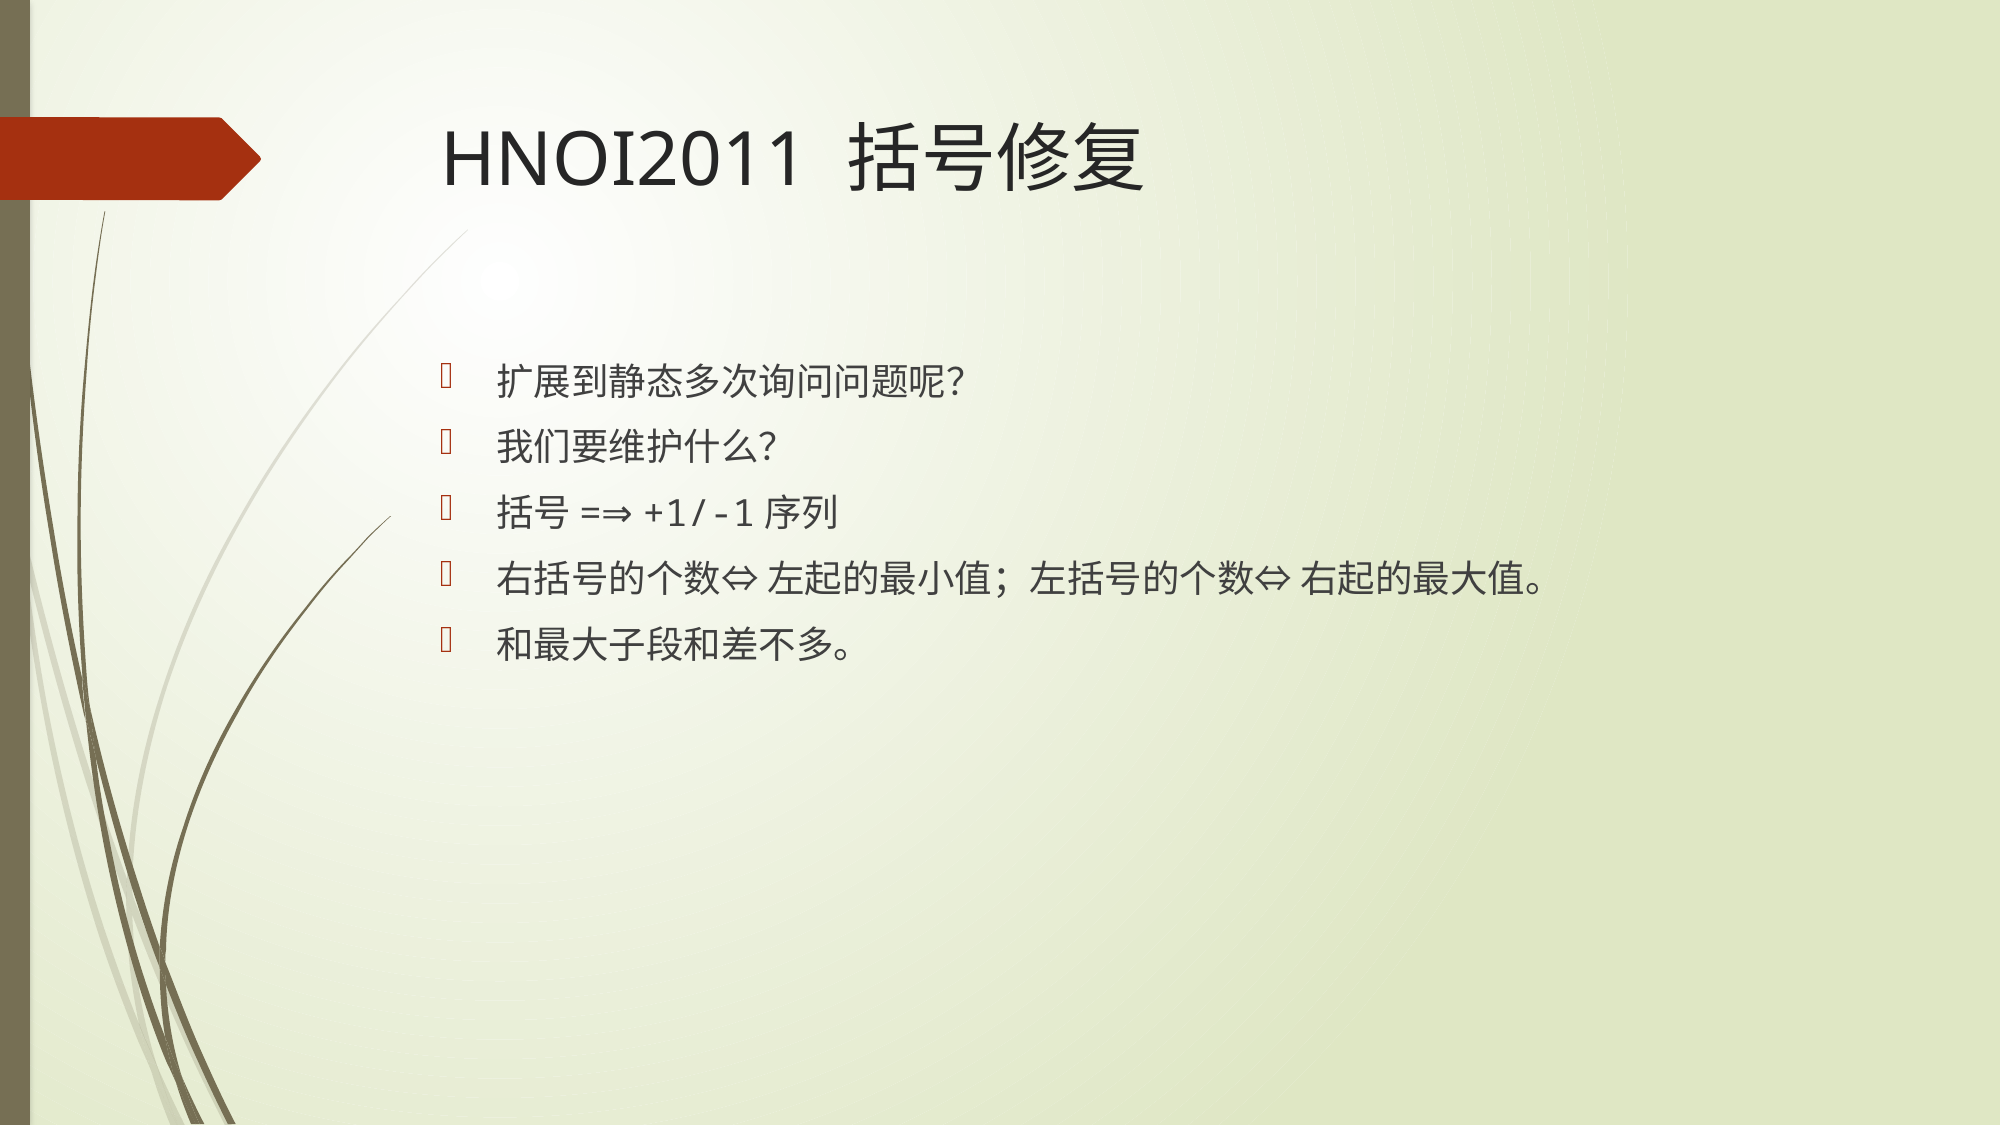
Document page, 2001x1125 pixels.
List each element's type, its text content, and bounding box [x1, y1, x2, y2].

title HNOI2011 括号修复 [425, 102, 1888, 313]
list 扩展到静态多次询问问题呢？ 我们要维护什么？ 括号=⇒ +1/-1序列 右括号的个数⇔ 左起的最小值；左括号的个数⇔ 右起的最大值。 和最大子段和差不多。 [424, 350, 1888, 970]
